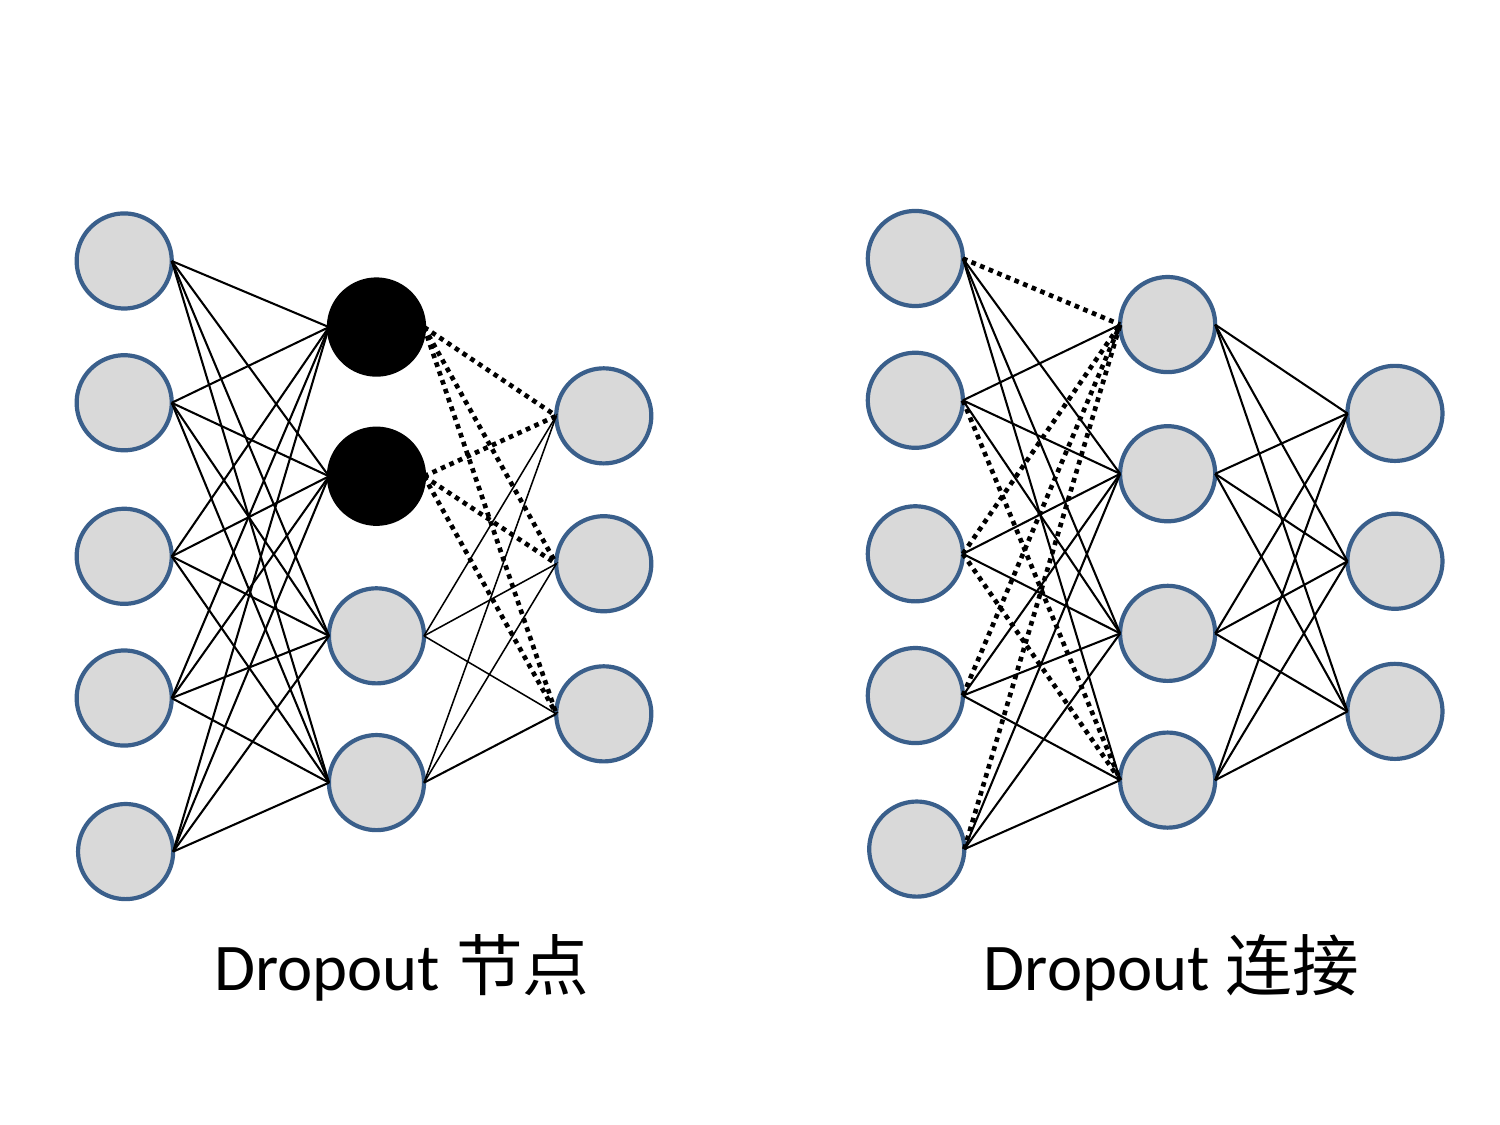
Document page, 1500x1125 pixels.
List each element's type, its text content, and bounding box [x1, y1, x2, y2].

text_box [1214, 413, 1348, 560]
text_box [964, 779, 1121, 850]
text_box [562, 664, 654, 764]
text_box [74, 353, 164, 453]
text_box [865, 350, 955, 450]
text_box [75, 801, 174, 902]
text_box [336, 732, 426, 833]
text_box [1125, 730, 1217, 830]
text_box [1127, 424, 1207, 524]
text_box [1127, 583, 1207, 684]
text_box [962, 258, 1121, 322]
text_box [337, 426, 416, 526]
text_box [423, 563, 557, 713]
text_box [1353, 363, 1445, 464]
text_box [562, 366, 654, 466]
text_box [337, 586, 416, 686]
text_box [867, 799, 966, 899]
text_box Dropout连接 [968, 916, 1419, 1012]
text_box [1214, 560, 1348, 710]
text_box [1354, 511, 1445, 611]
text_box [563, 514, 654, 614]
text_box [336, 277, 427, 377]
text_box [172, 782, 330, 852]
text_box [1353, 661, 1445, 762]
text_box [964, 633, 1121, 779]
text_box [1214, 324, 1348, 411]
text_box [964, 473, 1121, 633]
text_box [865, 208, 965, 309]
text_box Dropout节点 [199, 916, 649, 1012]
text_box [423, 415, 557, 563]
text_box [171, 260, 330, 324]
text_box [865, 504, 955, 604]
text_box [964, 324, 1121, 473]
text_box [172, 476, 330, 635]
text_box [423, 713, 557, 783]
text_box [172, 635, 330, 782]
text_box [74, 506, 164, 606]
text_box [865, 645, 955, 746]
text_box [74, 648, 164, 748]
text_box [1127, 274, 1218, 375]
text_box [74, 211, 174, 311]
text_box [423, 326, 557, 414]
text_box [1214, 711, 1348, 781]
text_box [172, 326, 330, 475]
